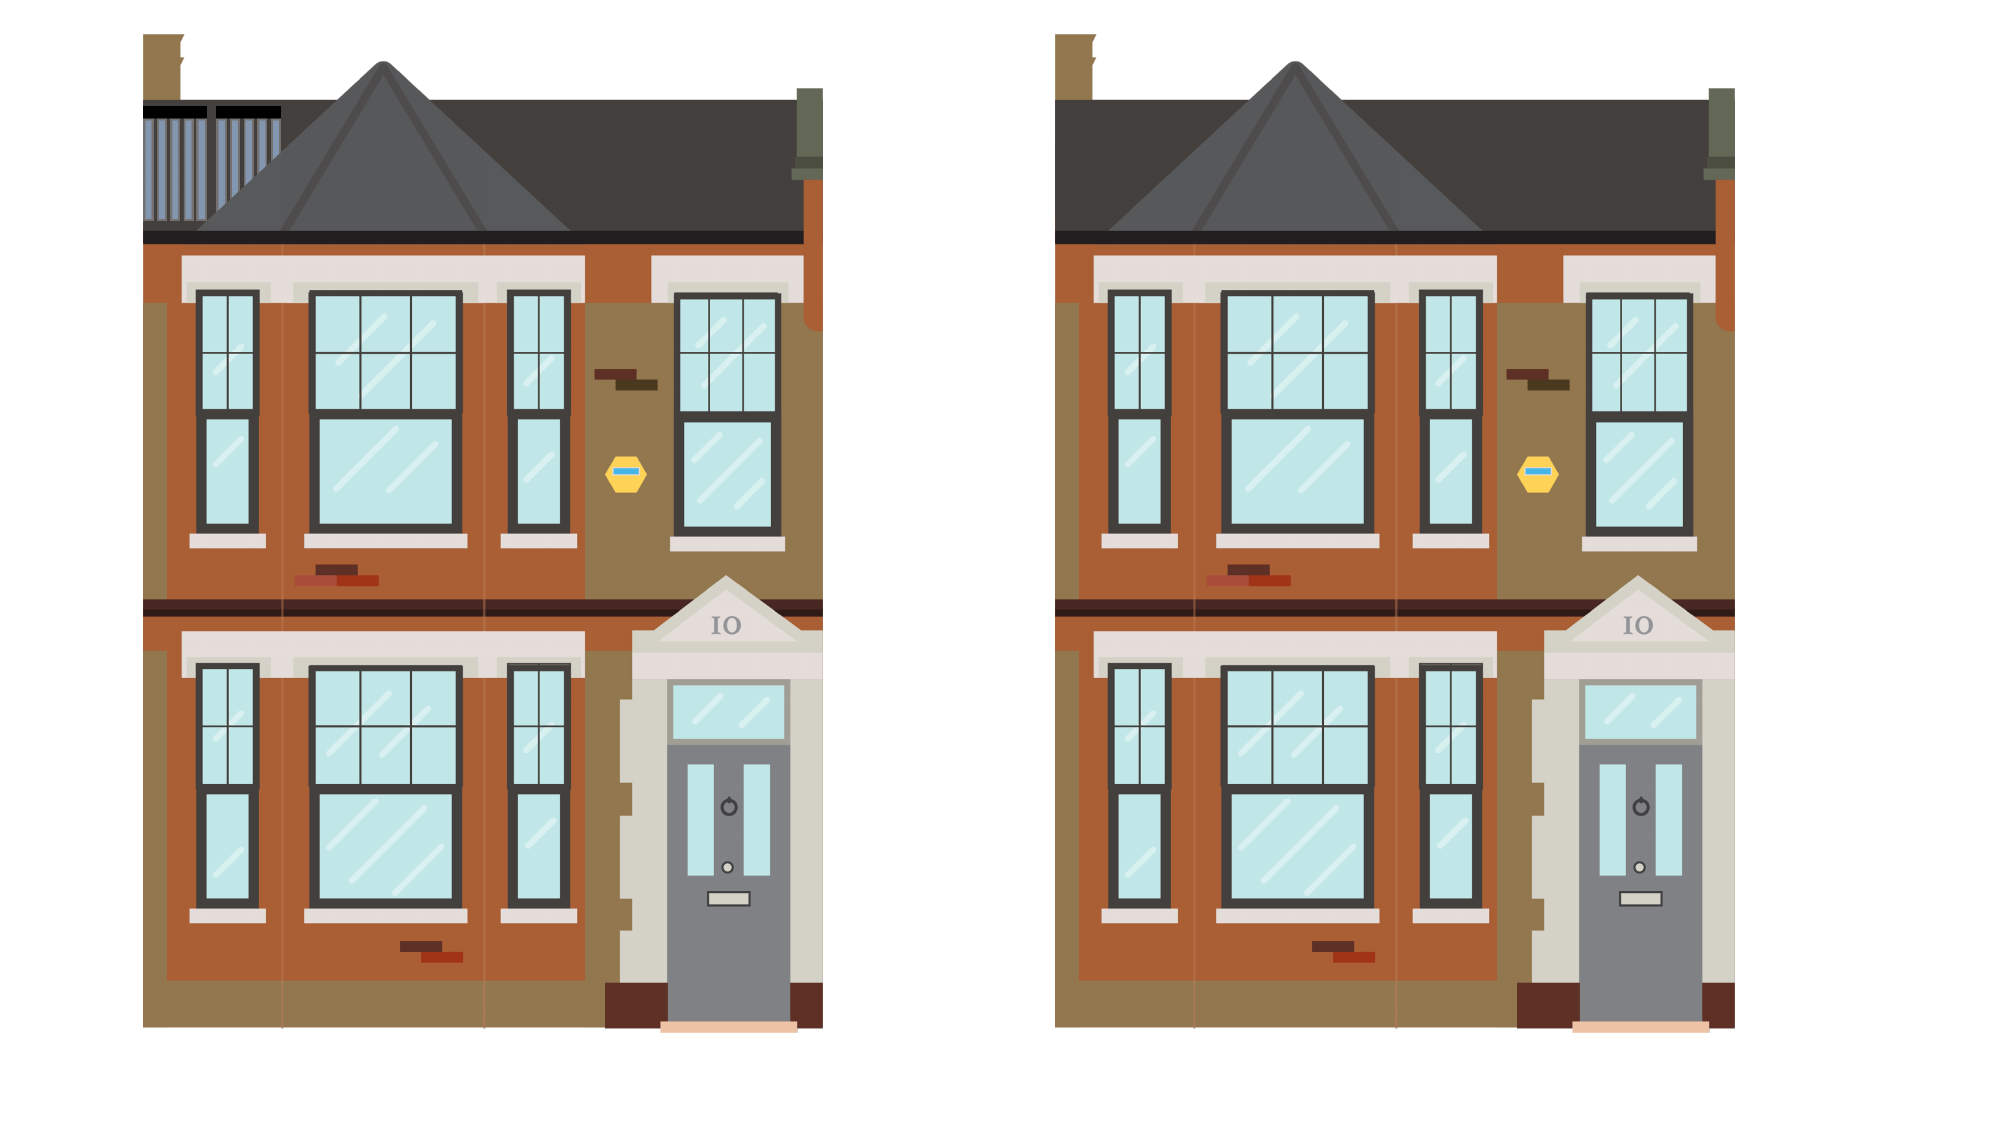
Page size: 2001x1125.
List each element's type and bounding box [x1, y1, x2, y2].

text_box [1054, 34, 1735, 1033]
text_box [143, 34, 823, 1033]
